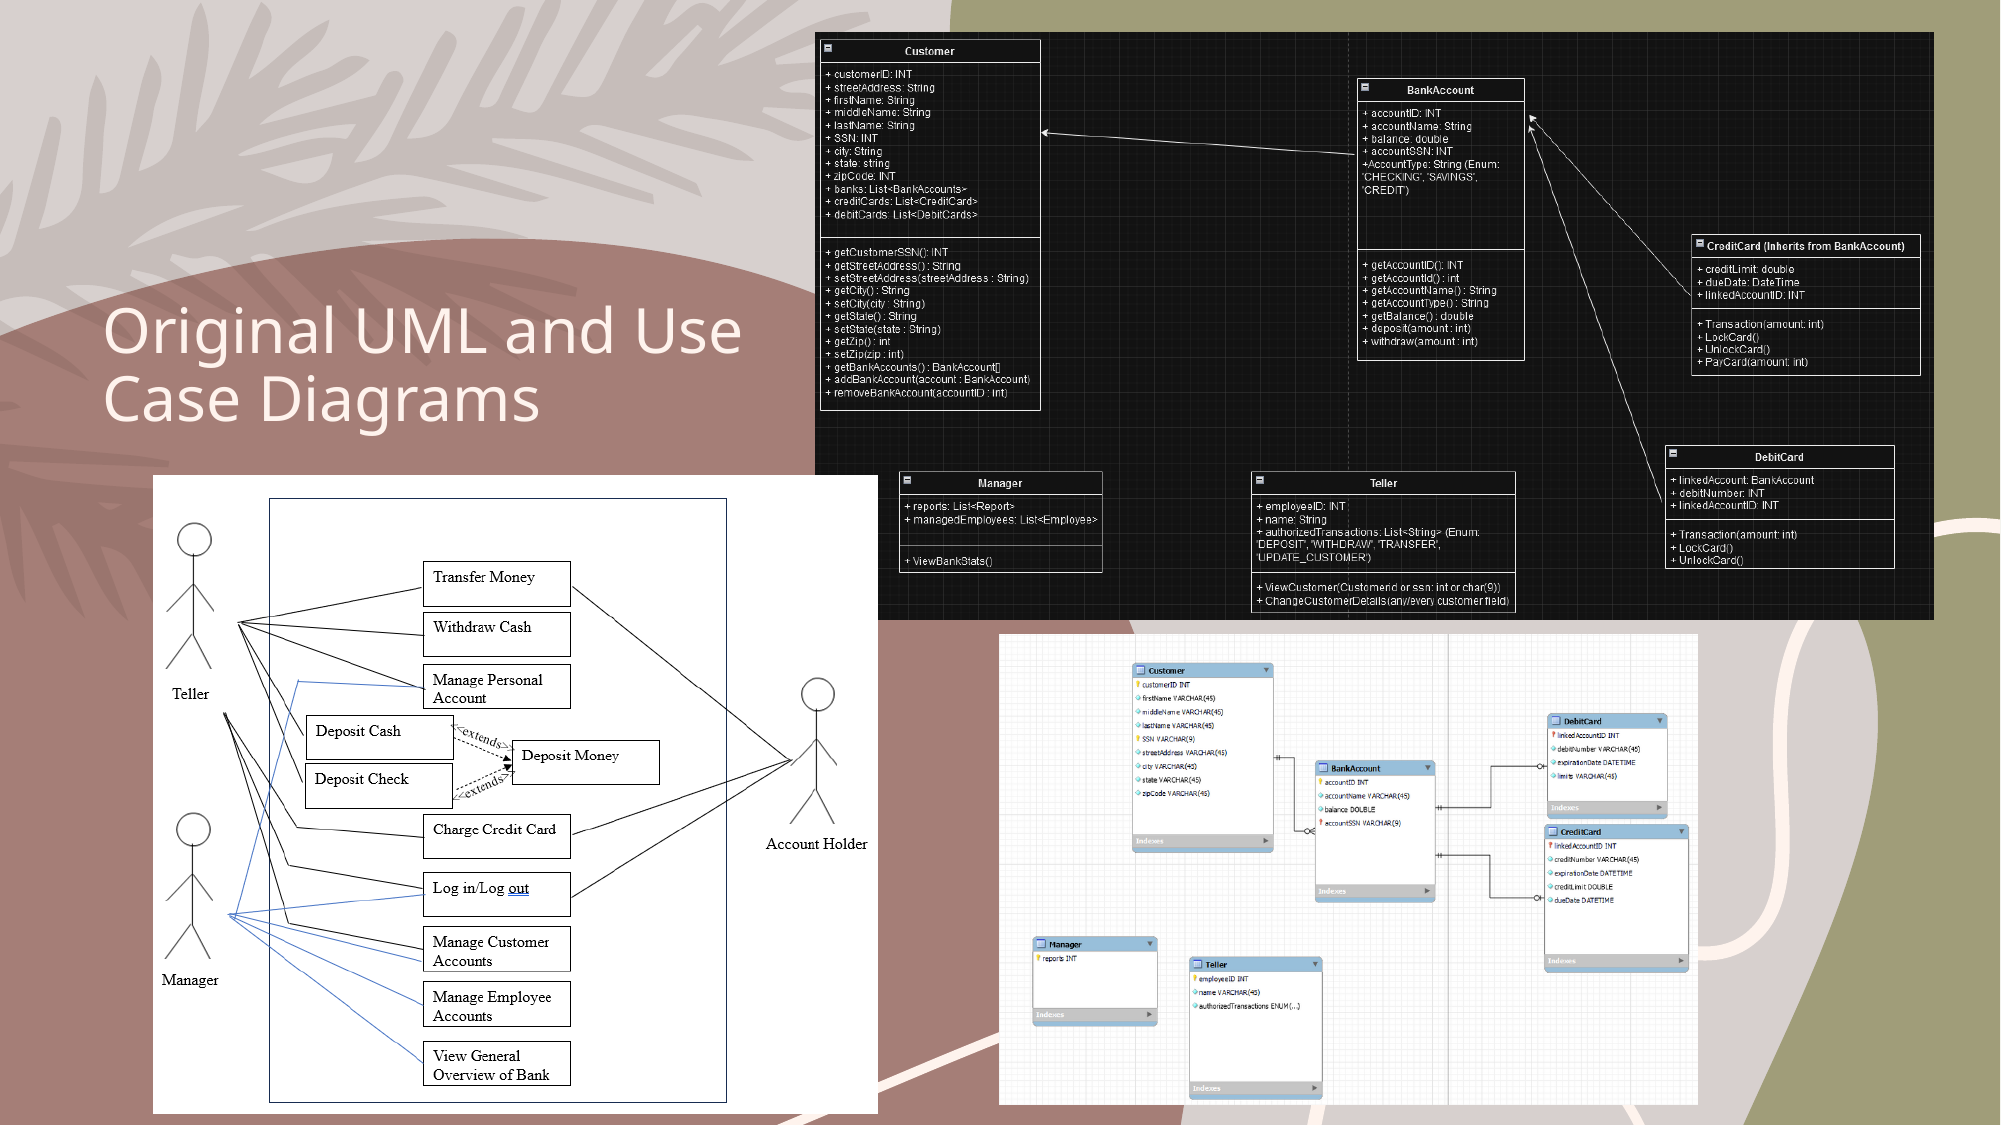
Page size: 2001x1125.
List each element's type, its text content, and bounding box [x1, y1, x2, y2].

picture [153, 32, 1934, 1114]
picture [999, 634, 1698, 1106]
title Original UML and Use Case Diagrams [87, 151, 814, 443]
